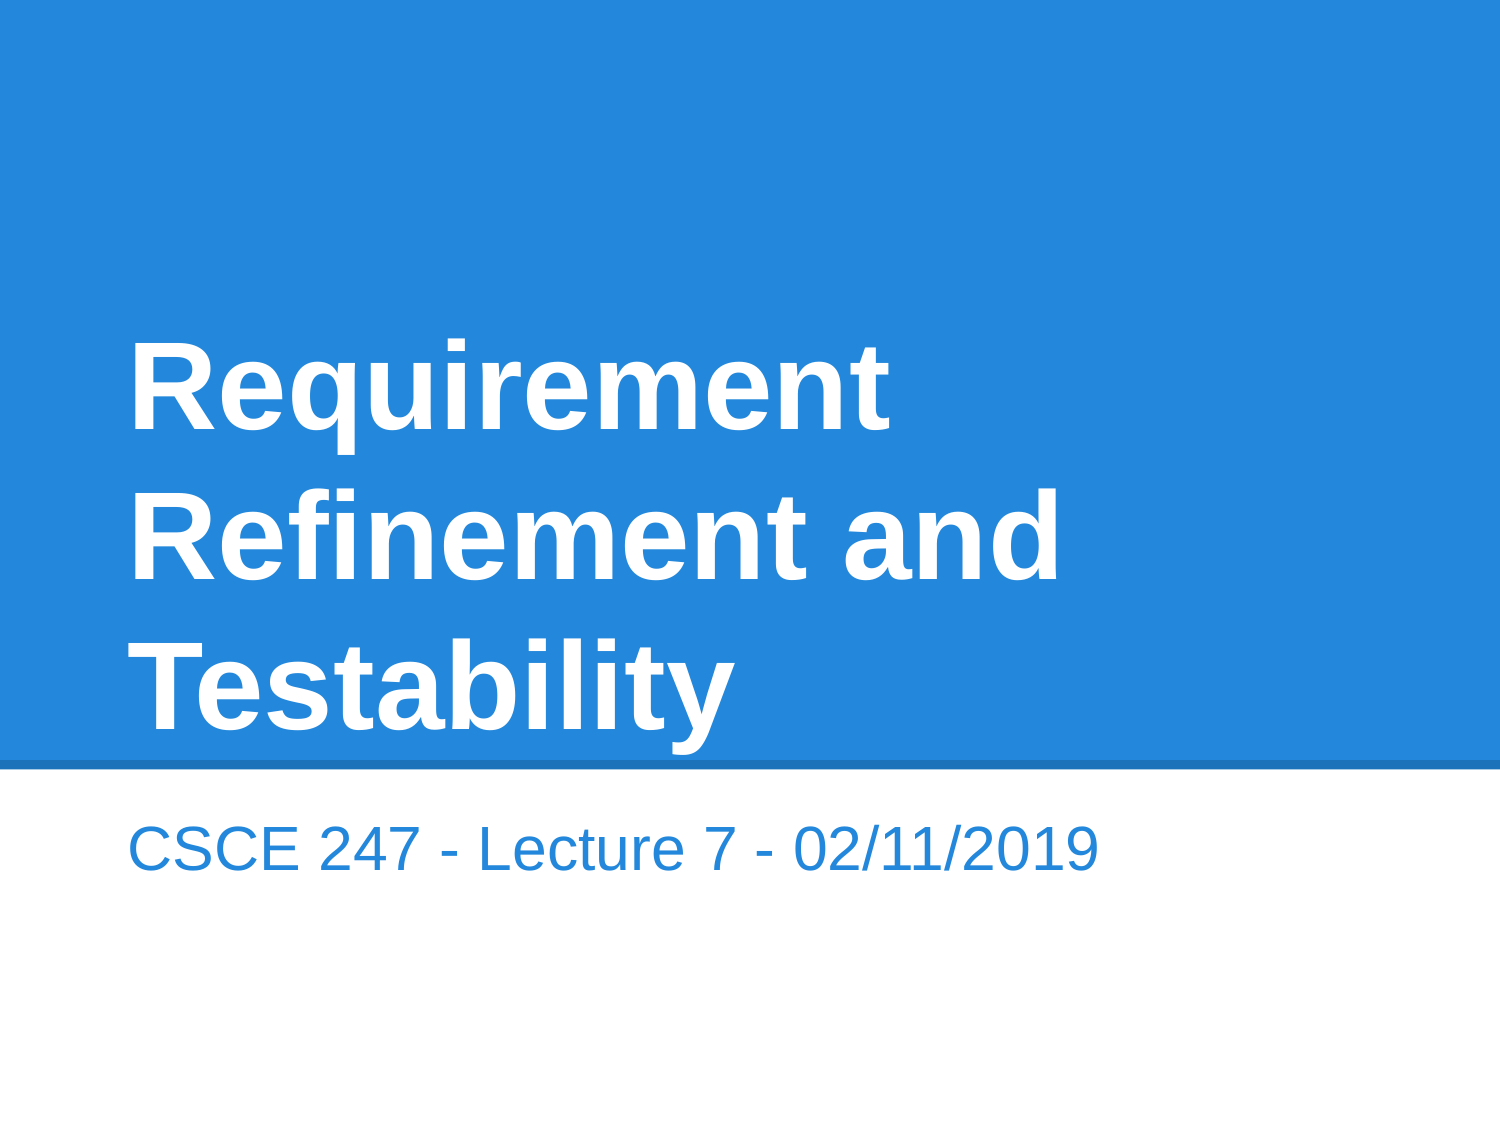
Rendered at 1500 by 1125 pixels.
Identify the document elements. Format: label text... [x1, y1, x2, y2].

title Requirement Refinement and Testability [112, 408, 1388, 770]
subtitle CSCE 247 - Lecture 7 - 02/11/2019 [112, 793, 1388, 963]
